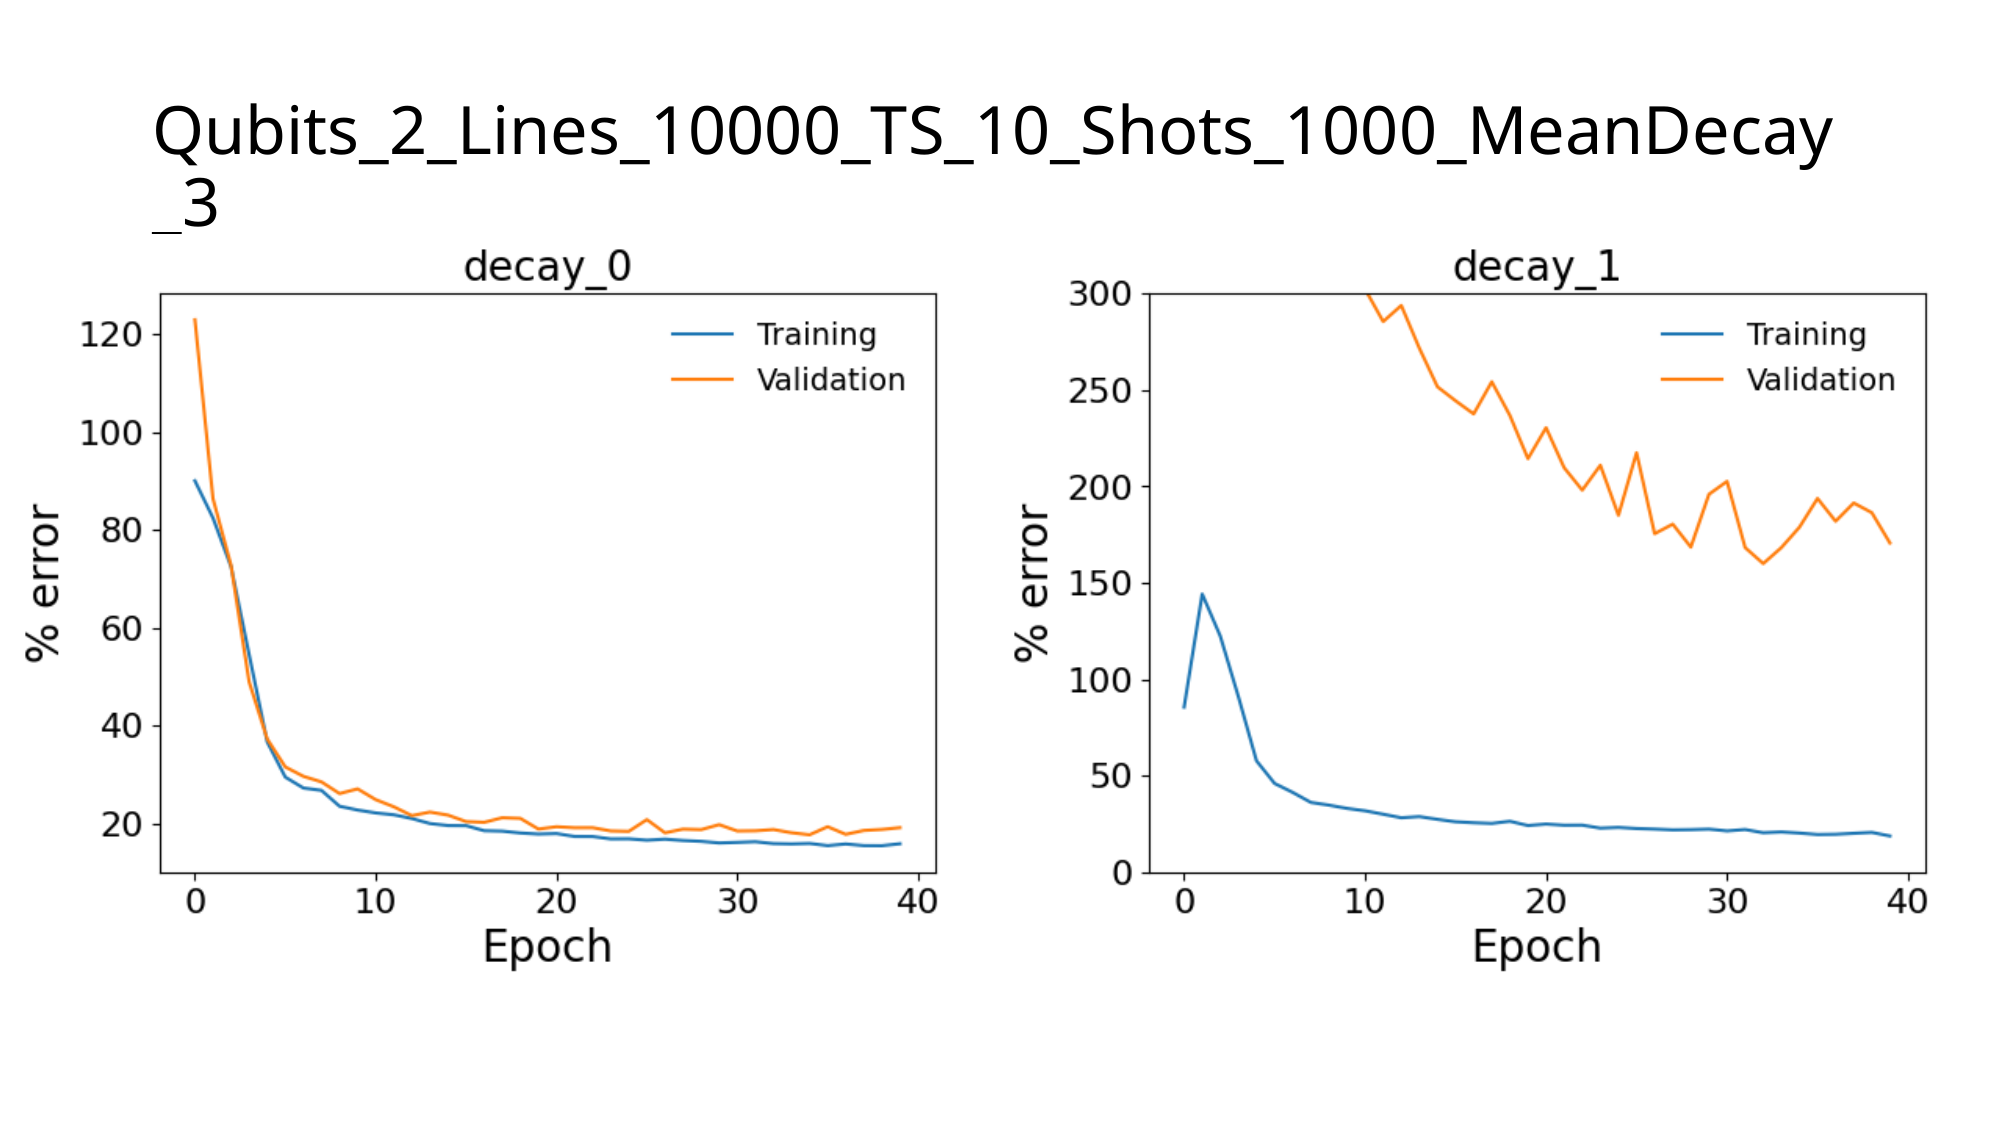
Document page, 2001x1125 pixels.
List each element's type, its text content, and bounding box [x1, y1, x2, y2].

picture [9, 234, 957, 987]
title Qubits_2_Lines_10000_TS_10_Shots_1000_MeanDecay_3 [137, 59, 1863, 278]
picture [999, 234, 1946, 987]
